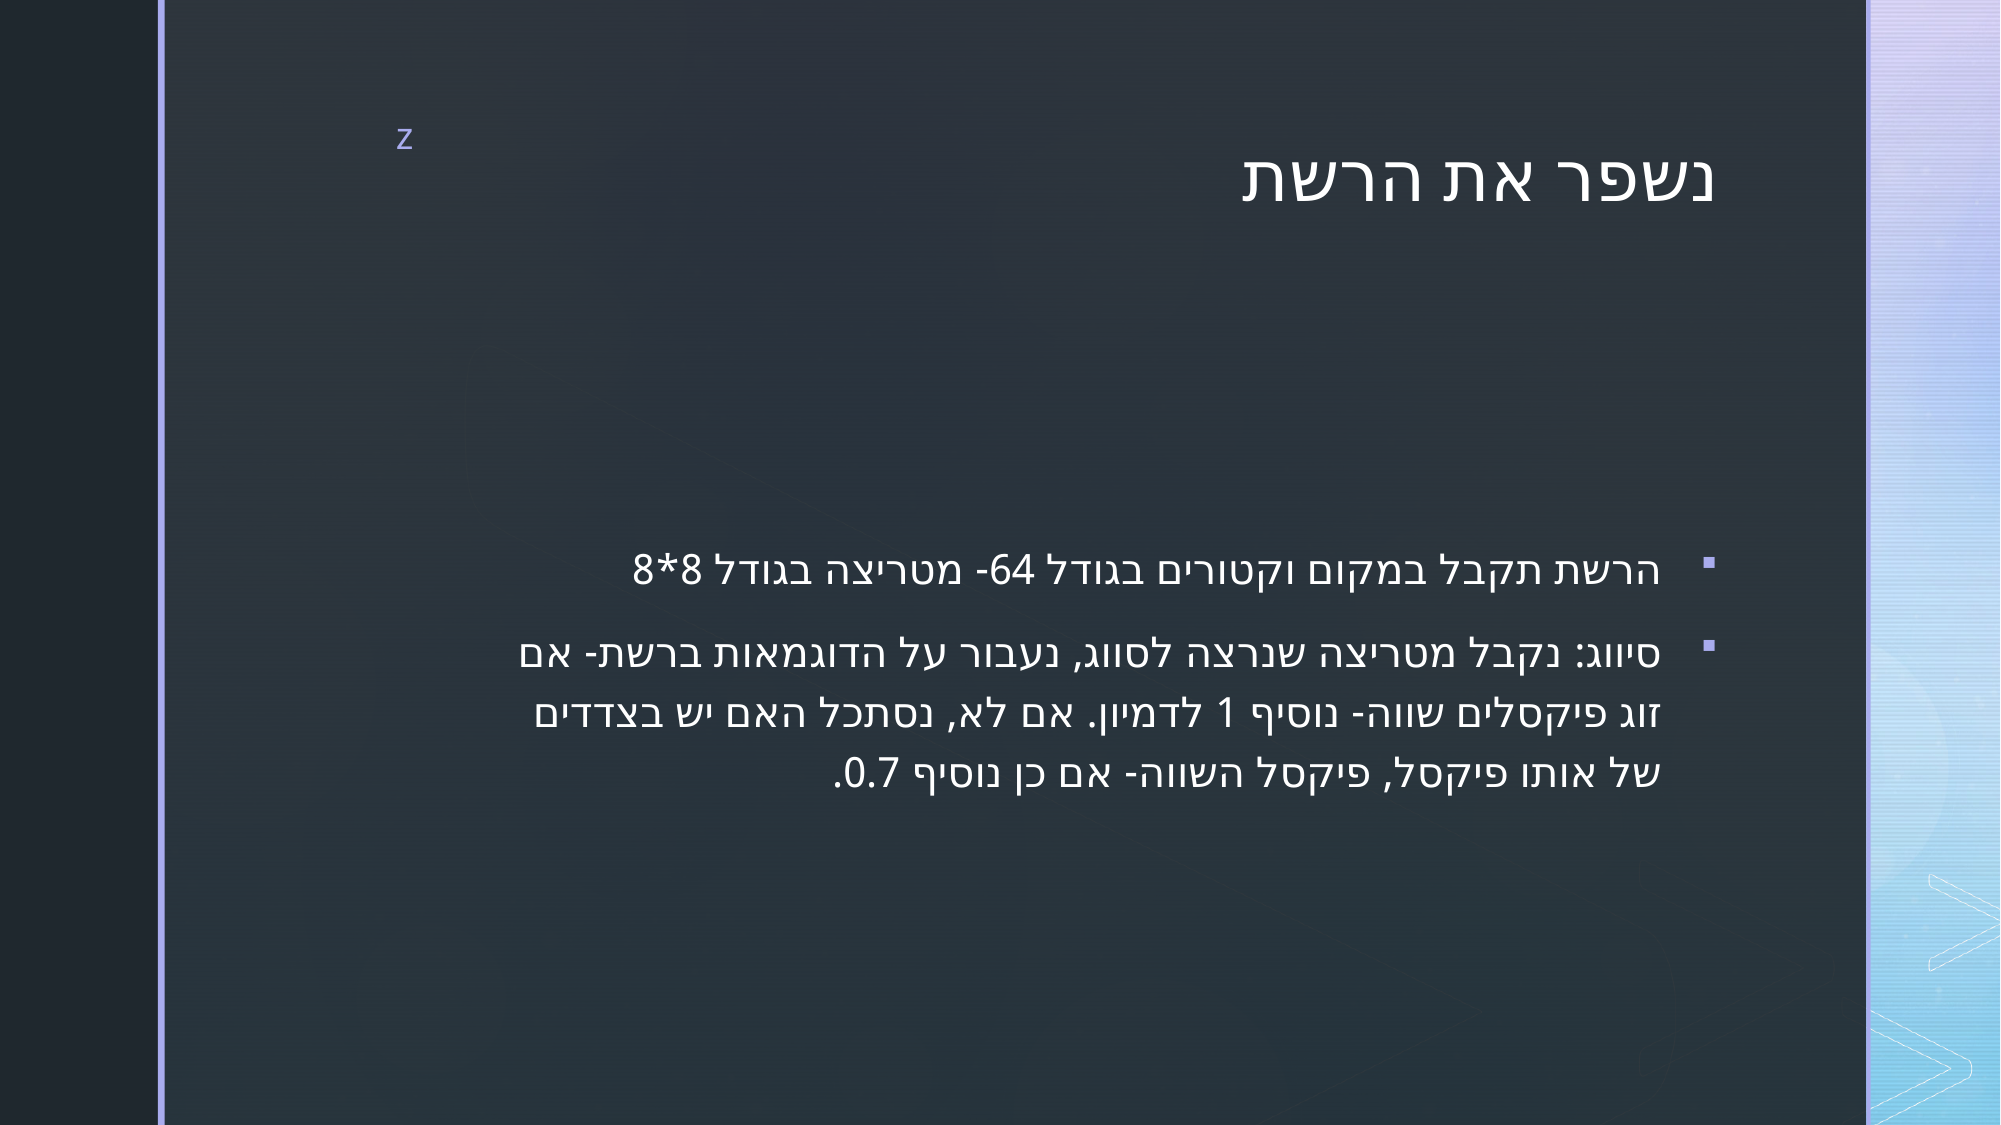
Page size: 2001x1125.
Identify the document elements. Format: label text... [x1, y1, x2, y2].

title נשפר את הרשת [428, 132, 1734, 310]
picture [1871, 0, 2001, 1125]
list הרשת תקבל במקום וקטורים בגודל 64- מטריצה בגודל 8*8 סיווג: נקבל מטריצה שנרצה לסווג, נעבור על הדוגמאות ברשת- אם זוג פיקסלים שווה- נוסיף 1 לדמיון. אם לא, נסתכל האם יש בצדדים של אותו פיקסל, פיקסל השווה- אם כן נוסיף 0.7. [454, 336, 1734, 993]
